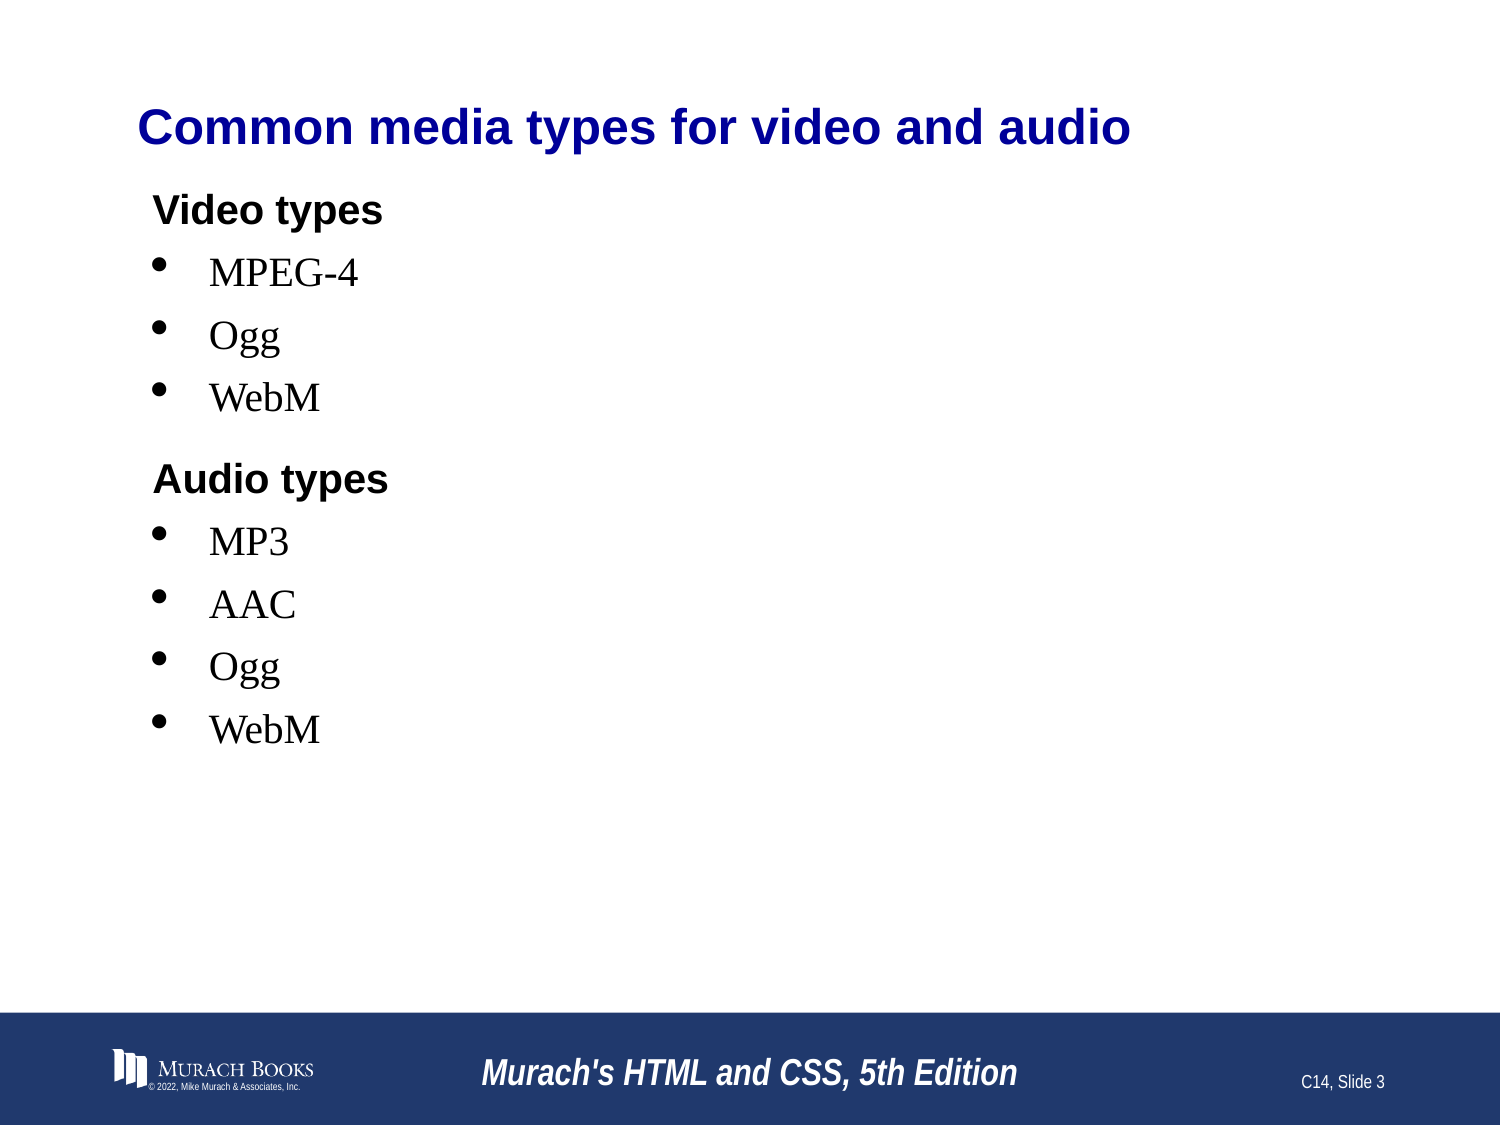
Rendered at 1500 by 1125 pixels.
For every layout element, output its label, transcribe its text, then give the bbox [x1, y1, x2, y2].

footer © 2022, Mike Murach & Associates, Inc. [0, 1025, 450, 1100]
title Common media types for video and audio [137, 94, 1338, 156]
list Video types MPEG-4 Ogg WebM Audio types MP3 AAC Ogg WebM [137, 174, 1350, 975]
slide_number Murach's HTML and CSS, 5th Edition [450, 1025, 1050, 1100]
slide_number C14, Slide 3 [1087, 1025, 1400, 1100]
